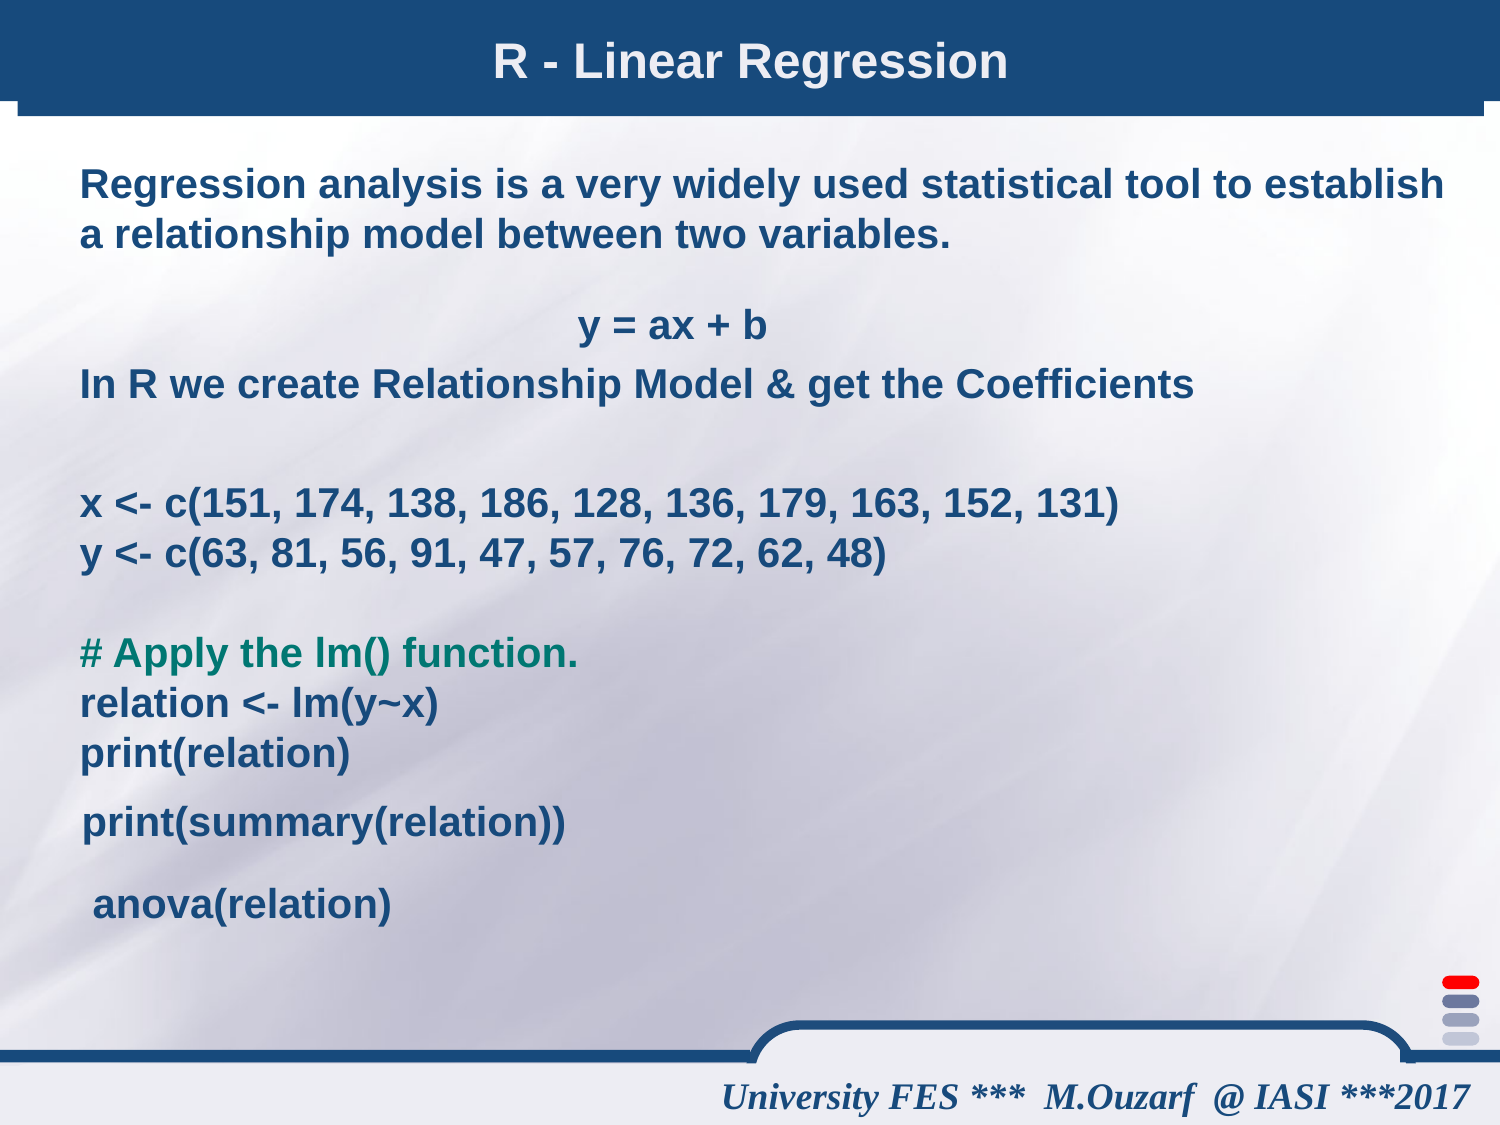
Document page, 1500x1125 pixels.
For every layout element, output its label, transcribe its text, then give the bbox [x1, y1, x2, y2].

text_box x <- c(151, 174, 138, 186, 128, 136, 179, 163, 152, 131) y <- c(63, 81, 56, 91, 47, 57, 76, 72, 62, 48) # Apply the lm() function. relation <- lm(y~x) print(relation) [64, 467, 1140, 783]
text_box anova(relation) [77, 869, 408, 935]
text_box Regression analysis is a very widely used statistical tool to establish a relationship model between two variables. [64, 148, 1483, 264]
text_box In R we create Relationship Model & get the Coefficients [64, 349, 1447, 415]
text_box print(summary(relation)) [66, 786, 582, 852]
title R - Linear Regression [17, 0, 1484, 117]
picture [0, 102, 1500, 1050]
text_box y = ax + b [563, 290, 784, 349]
